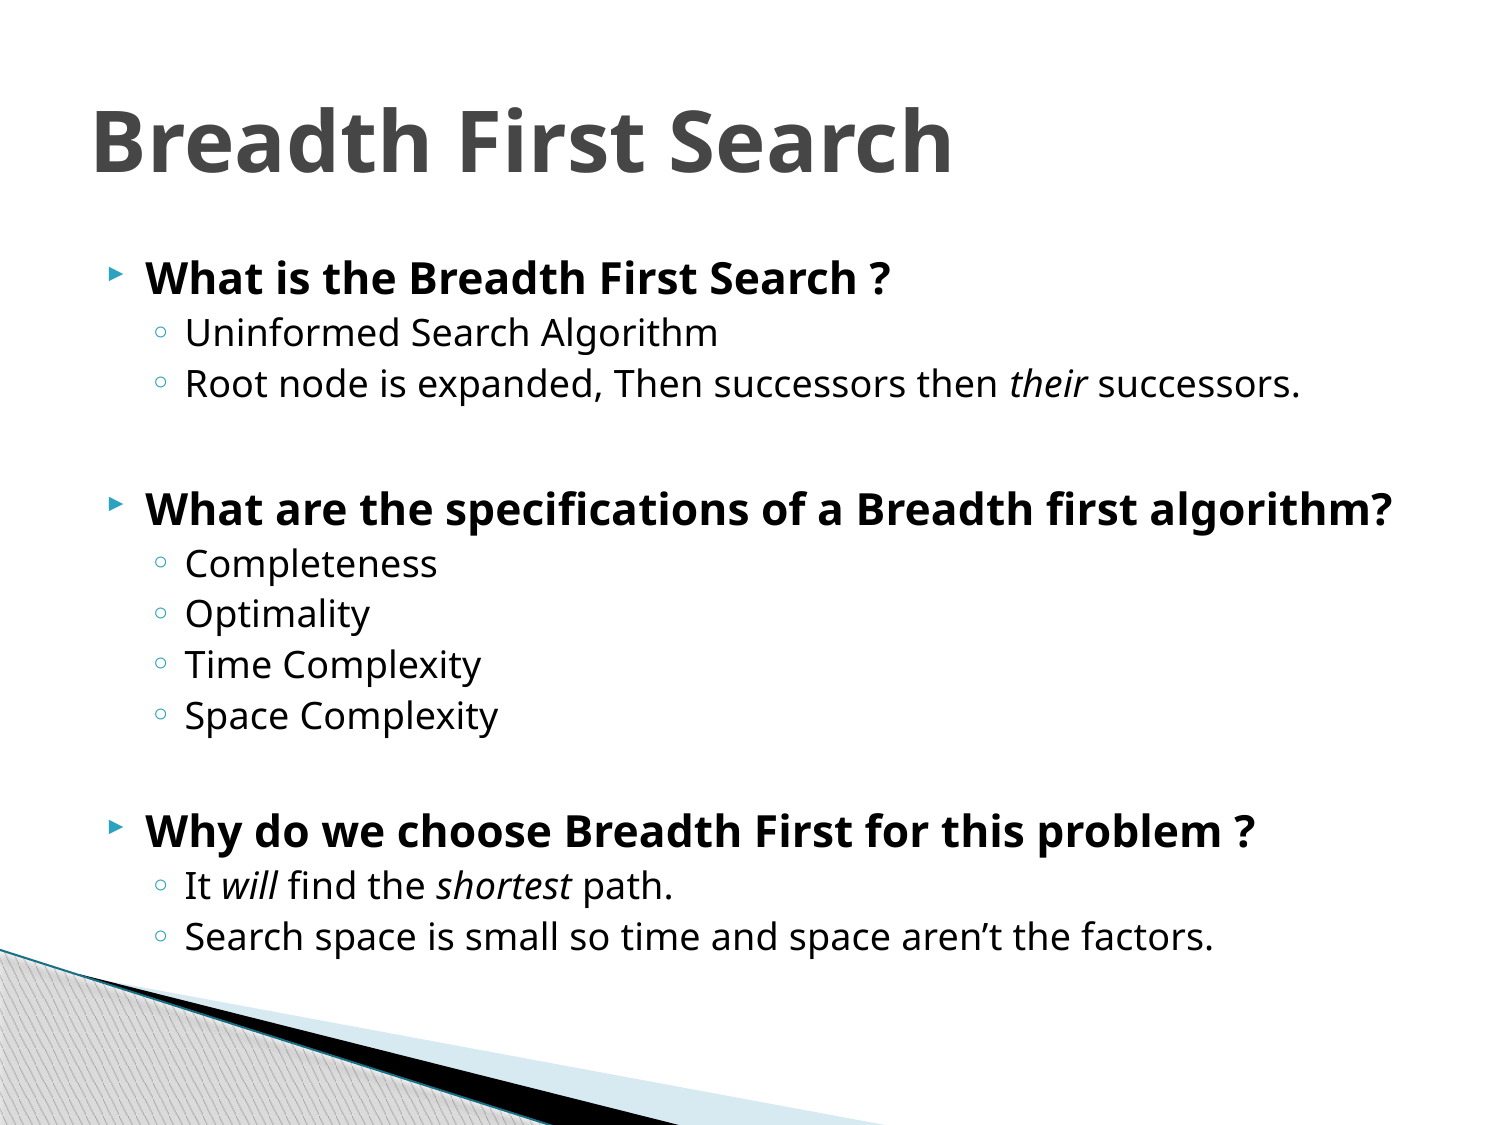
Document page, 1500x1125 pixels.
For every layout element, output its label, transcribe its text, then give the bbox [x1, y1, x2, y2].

list What is the Breadth First Search ? Uninformed Search Algorithm Root node is expanded, Then successors then their successors. What are the specifications of a Breadth first algorithm? Completeness Optimality Time Complexity Space Complexity Why do we choose Breadth First for this problem ? It will find the shortest path. Search space is small so time and space aren’t the factors. [75, 243, 1425, 986]
title Breadth First Search [75, 45, 1425, 233]
